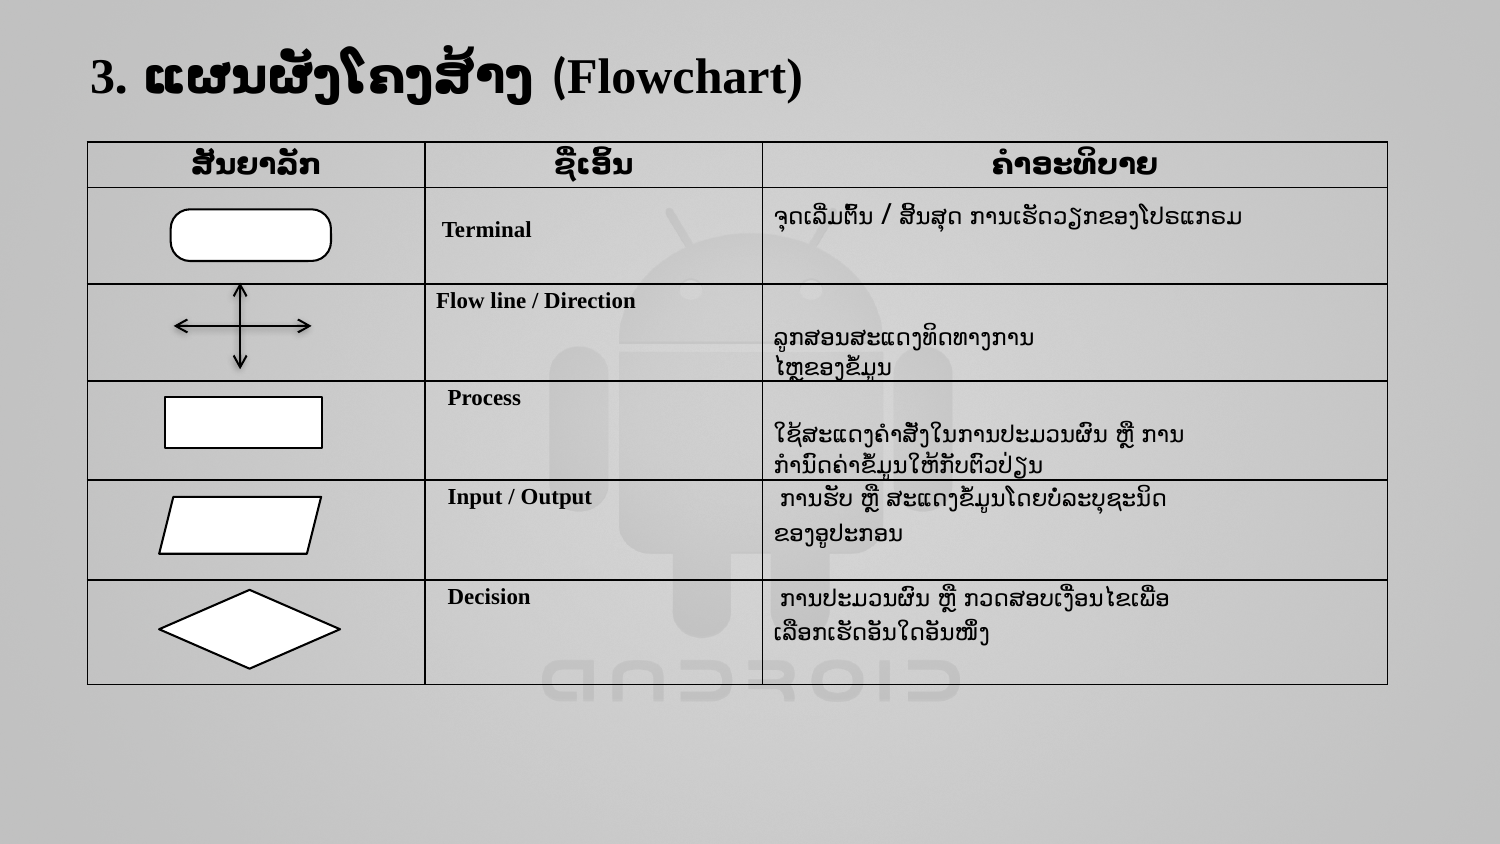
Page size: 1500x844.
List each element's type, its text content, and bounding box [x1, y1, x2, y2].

table_cell Input / Output [426, 481, 762, 579]
table_header ຊື່ເອິ້ນ [426, 143, 762, 187]
table_header ສັນຍາລັກ [88, 143, 424, 187]
table_cell Terminal [426, 188, 762, 283]
text_box [168, 207, 334, 264]
text_box [156, 587, 343, 671]
table_cell [88, 481, 424, 579]
text_box [163, 395, 324, 451]
table_cell Process [426, 382, 762, 479]
table_header ຄຳອະທິບາຍ [763, 143, 1387, 187]
text_box [157, 494, 324, 556]
table_cell [88, 382, 424, 479]
table_cell ການປະມວນຜົນ ຫຼື ກວດສອບເງື່ອນໄຂເພື່ອ ເລືອກເຮັດອັນໃດອັນໜຶ່ງ [763, 581, 1387, 684]
table_cell ການຮັບ ຫຼື ສະແດງຂໍ້ມູນໂດຍບໍ່ລະບຸຊະນິດ ຂອງອູປະກອນ [763, 481, 1387, 579]
table_cell ລູກສອນສະແດງທິດທາງການ ໄຫຼຂອງຂໍ້ມູນ [763, 285, 1387, 380]
table_cell [88, 581, 424, 684]
table_cell Flow line / Direction [426, 285, 762, 380]
list [75, 112, 1425, 779]
table_cell [88, 188, 424, 283]
table_cell ຈຸດເລີ່ມຕົ້ນ / ສິ້ນສຸດ ການເຮັດວຽກຂອງໂປຣແກຣມ [763, 188, 1387, 283]
table_cell Decision [426, 581, 762, 684]
title 3. ແຜນຜັງໂຄງສ້າງ (Flowchart) [75, 33, 1425, 112]
table_cell ໃຊ້ສະແດງຄຳສັ່ງໃນການປະມວນຜົນ ຫຼື ການ ກຳນົດຄ່າຂໍ້ມູນໃຫ້ກັບຕົວປ່ຽນ [763, 382, 1387, 479]
table_cell [88, 285, 424, 380]
